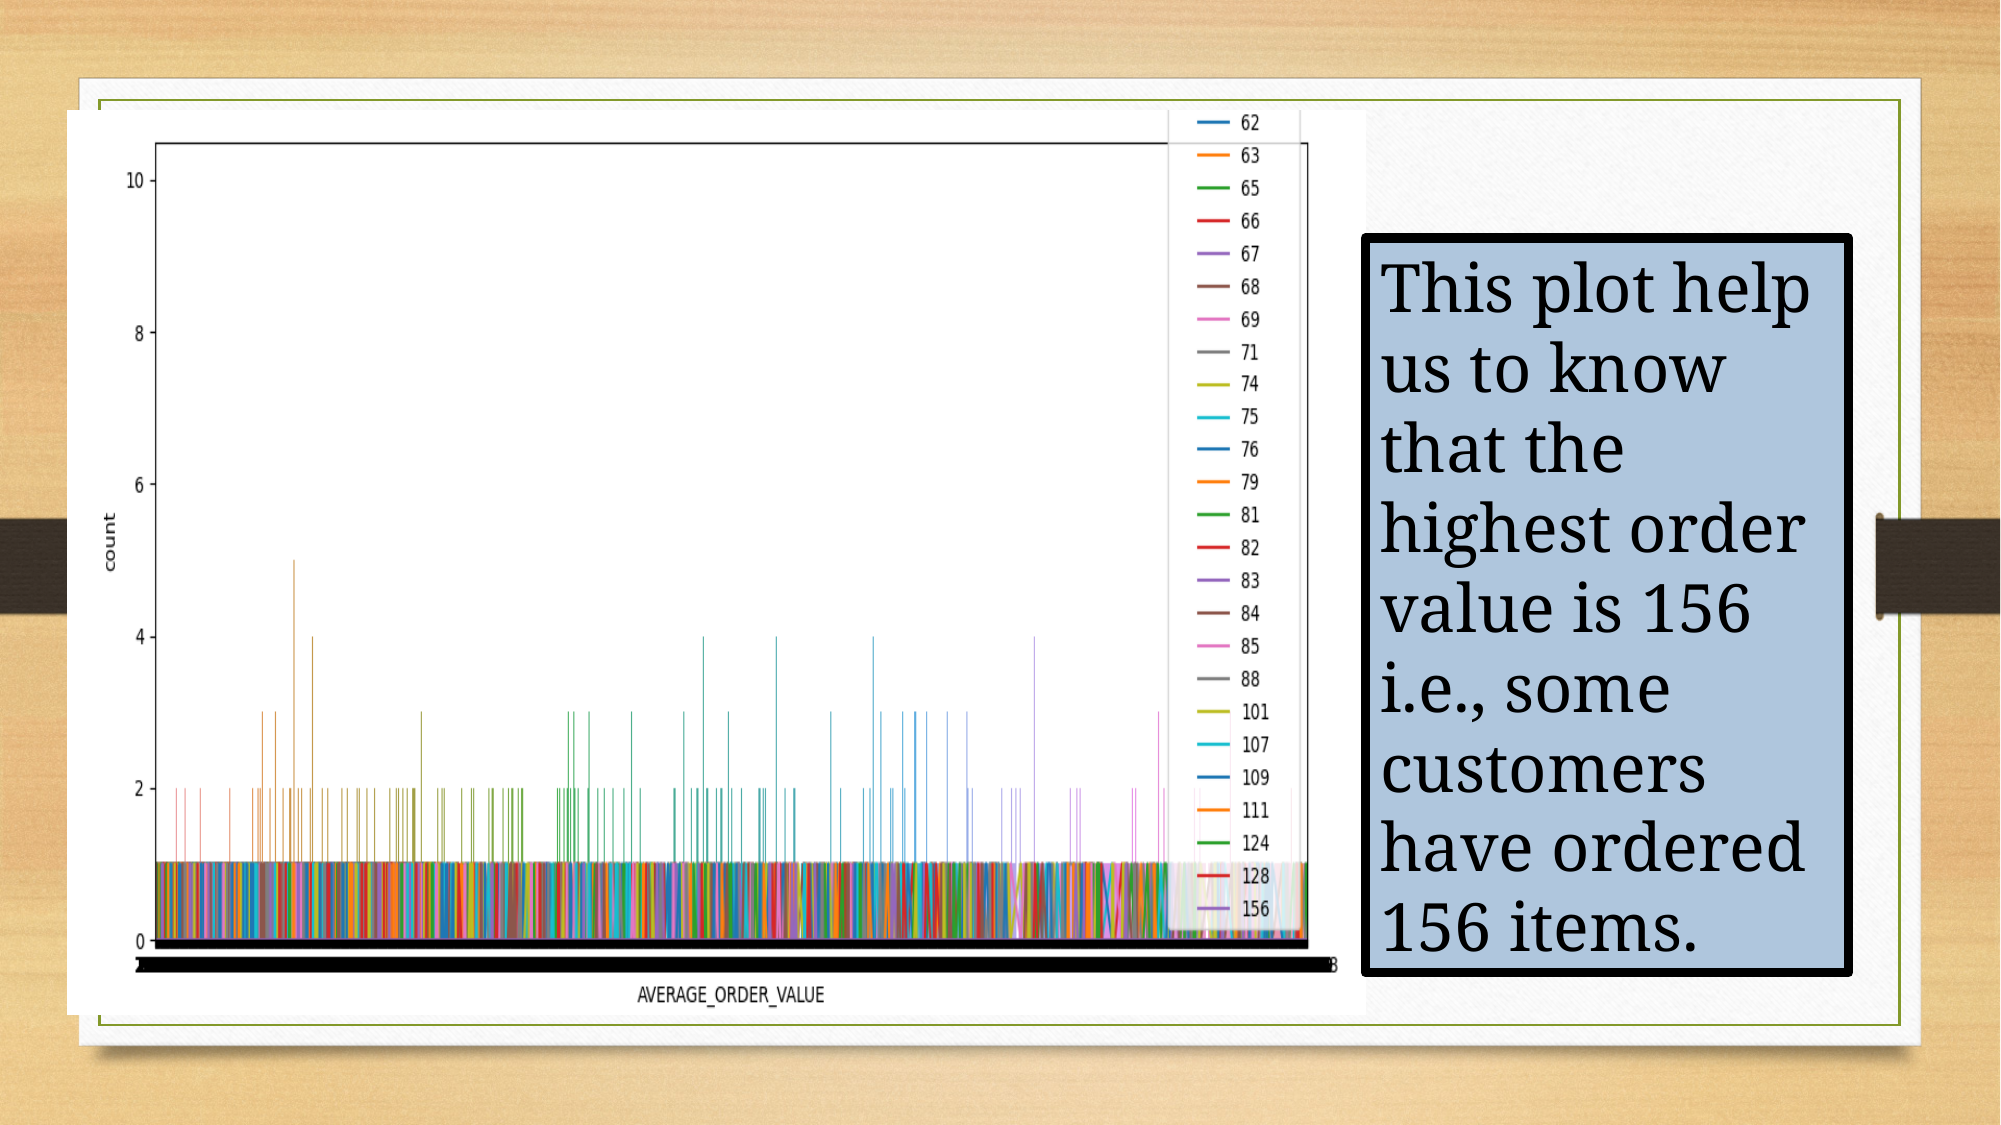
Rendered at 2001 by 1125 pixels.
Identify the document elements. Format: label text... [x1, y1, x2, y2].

text_box This plot help us to know that the highest order value is 156 i.e., some customers have ordered 156 items. [1366, 238, 1849, 973]
picture [0, 0, 2001, 1125]
